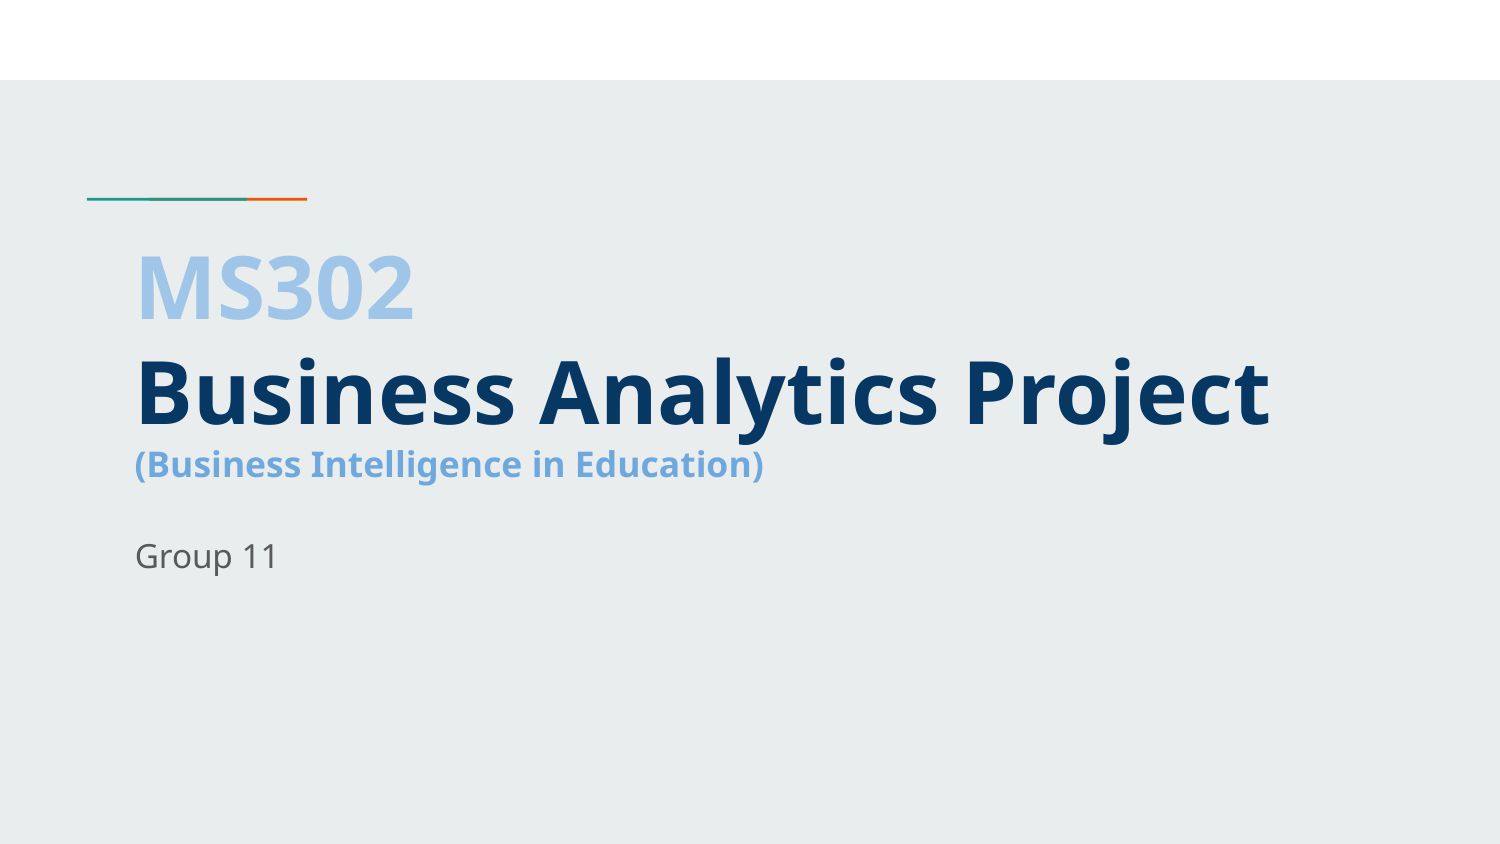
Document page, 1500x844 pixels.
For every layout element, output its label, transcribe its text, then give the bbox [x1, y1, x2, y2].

title MS302 Business Analytics Project (Business Intelligence in Education) [119, 216, 1381, 490]
subtitle Group 11 [119, 520, 1381, 610]
